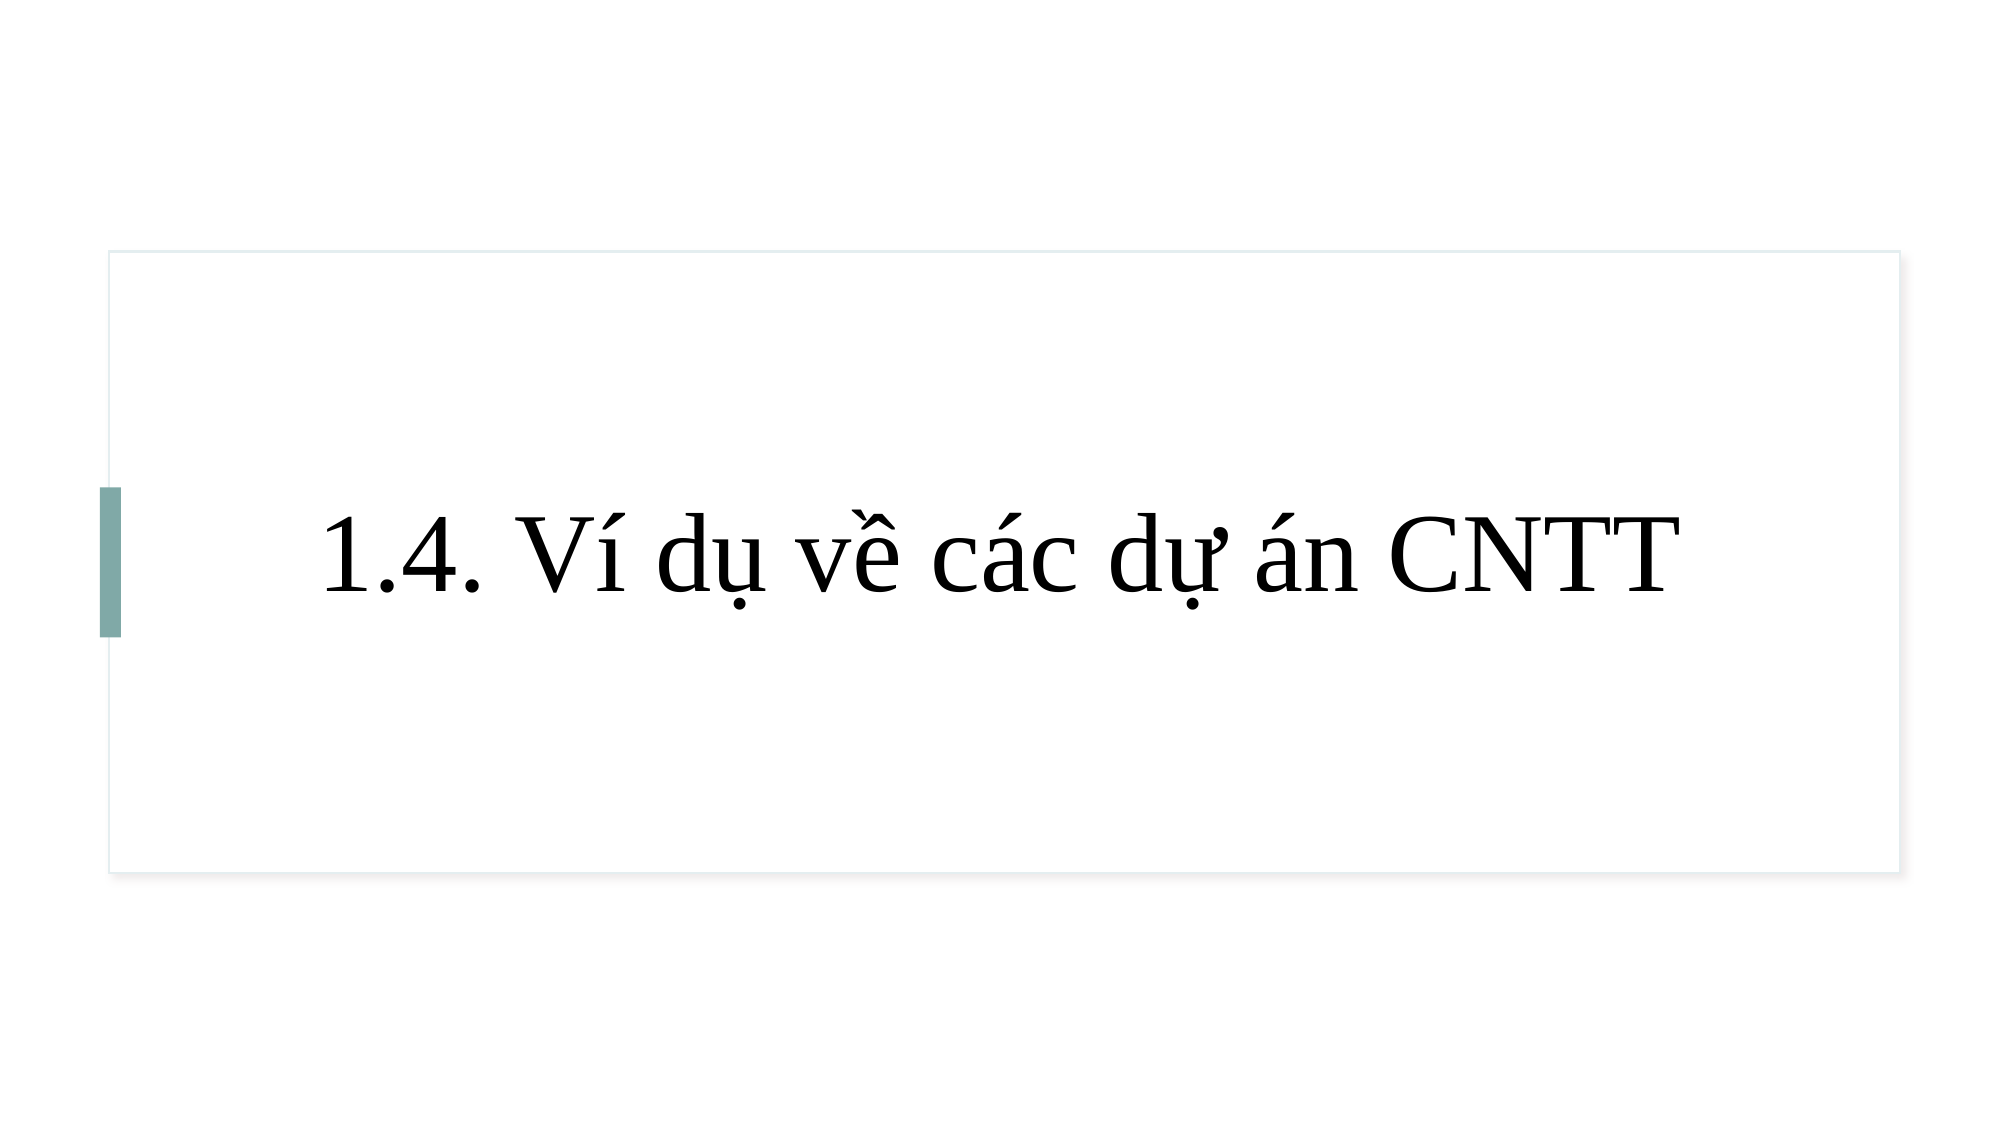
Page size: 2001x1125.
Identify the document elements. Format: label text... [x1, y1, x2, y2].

title 1.4. Ví dụ về các dự án CNTT [249, 327, 1750, 782]
